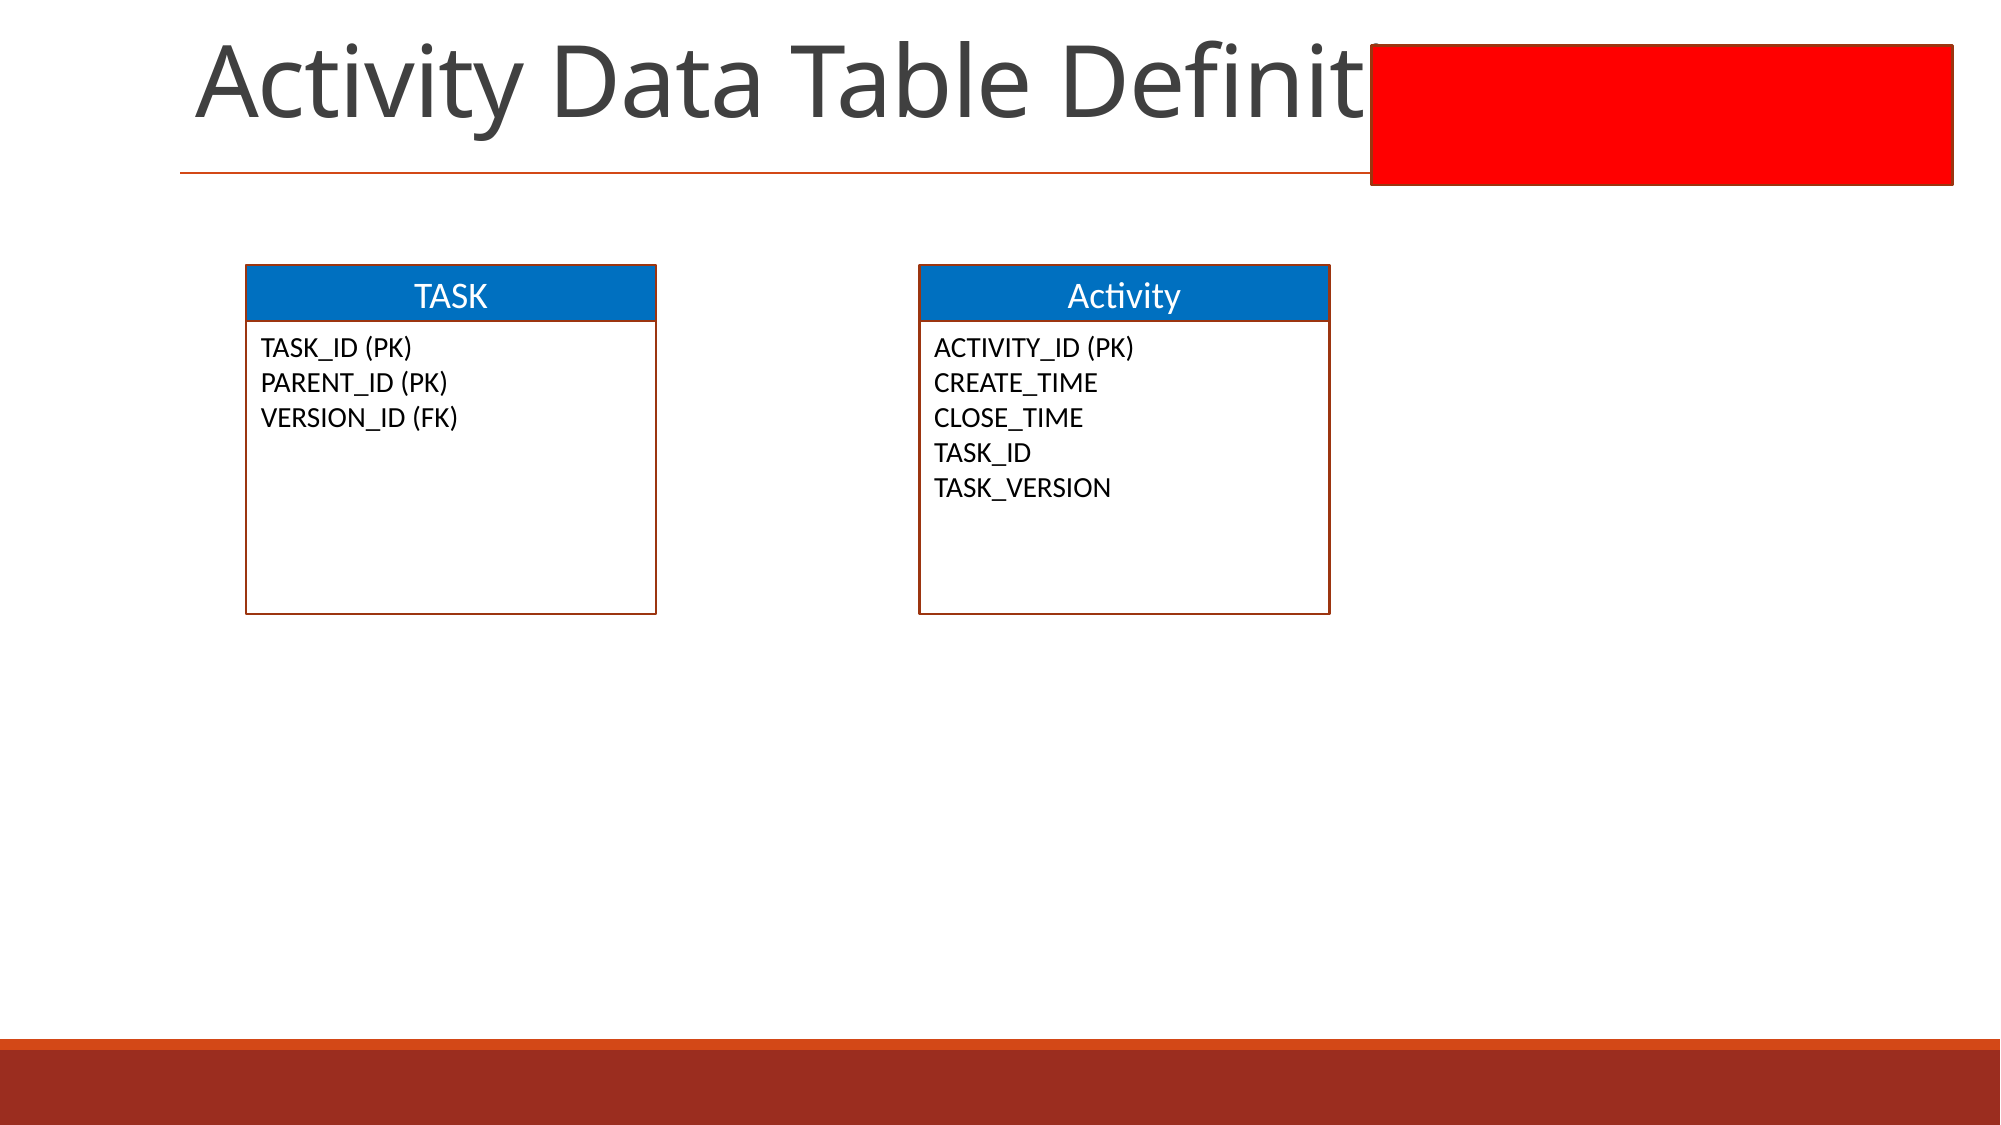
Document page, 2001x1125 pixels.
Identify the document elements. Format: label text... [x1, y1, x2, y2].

text_box [1370, 44, 1954, 186]
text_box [918, 264, 1331, 615]
title Activity Data Table Definition [180, 25, 1830, 146]
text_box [245, 264, 657, 615]
